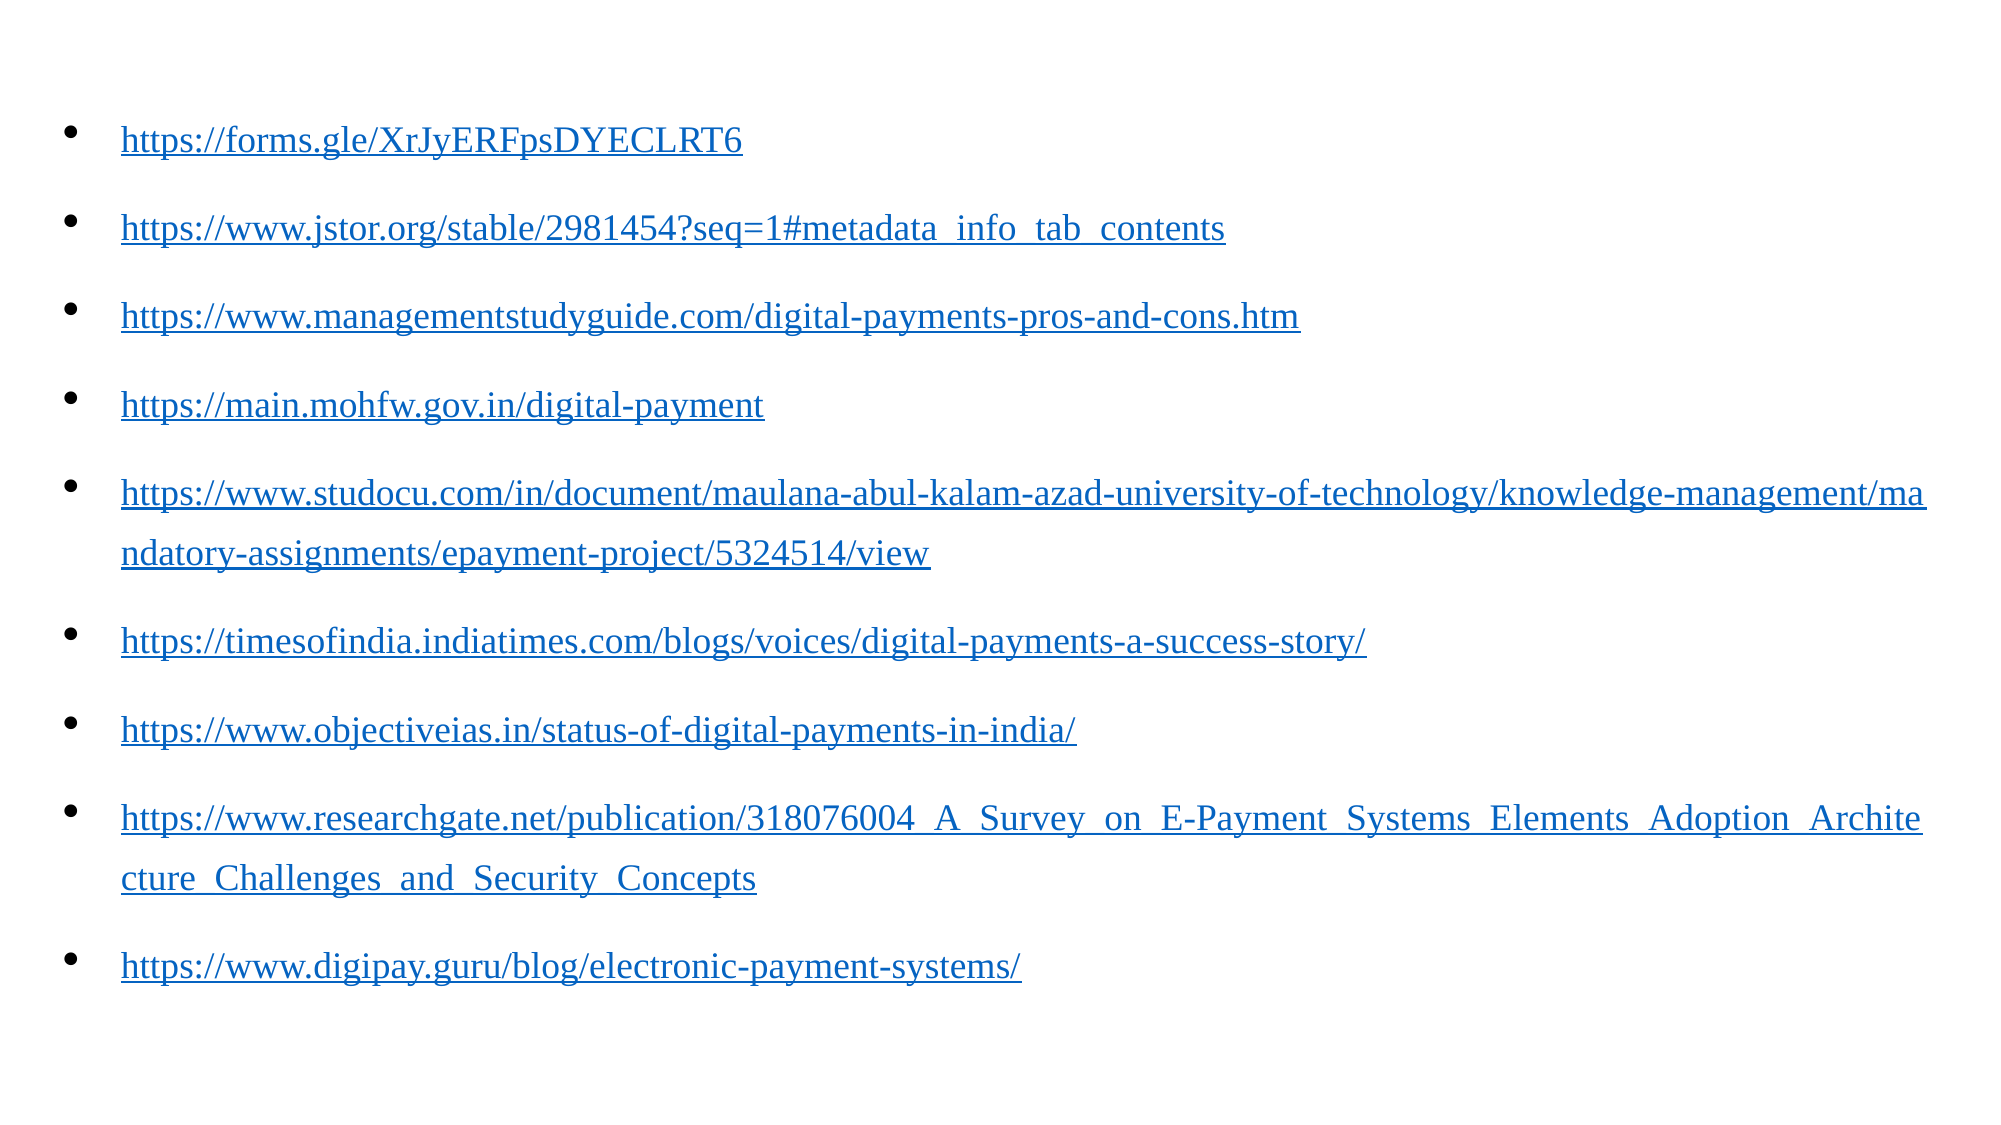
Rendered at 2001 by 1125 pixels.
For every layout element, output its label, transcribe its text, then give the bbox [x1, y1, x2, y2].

text_box https://forms.gle/XrJyERFpsDYECLRT6 https://www.jstor.org/stable/2981454?seq=1#metadata_info_tab_contents https://www.managementstudyguide.com/digital-payments-pros-and-cons.htm https://main.mohfw.gov.in/digital-payment https://www.studocu.com/in/document/maulana-abul-kalam-azad-university-of-technology/knowledge-management/mandatory-assignments/epayment-project/5324514/view https://timesofindia.indiatimes.com/blogs/voices/digital-payments-a-success-story/ https://www.objectiveias.in/status-of-digital-payments-in-india/ https://www.researchgate.net/publication/318076004_A_Survey_on_E-Payment_Systems_Elements_Adoption_Architecture_Challenges_and_Security_Concepts https://www.digipay.guru/blog/electronic-payment-systems/ [49, 84, 1953, 963]
